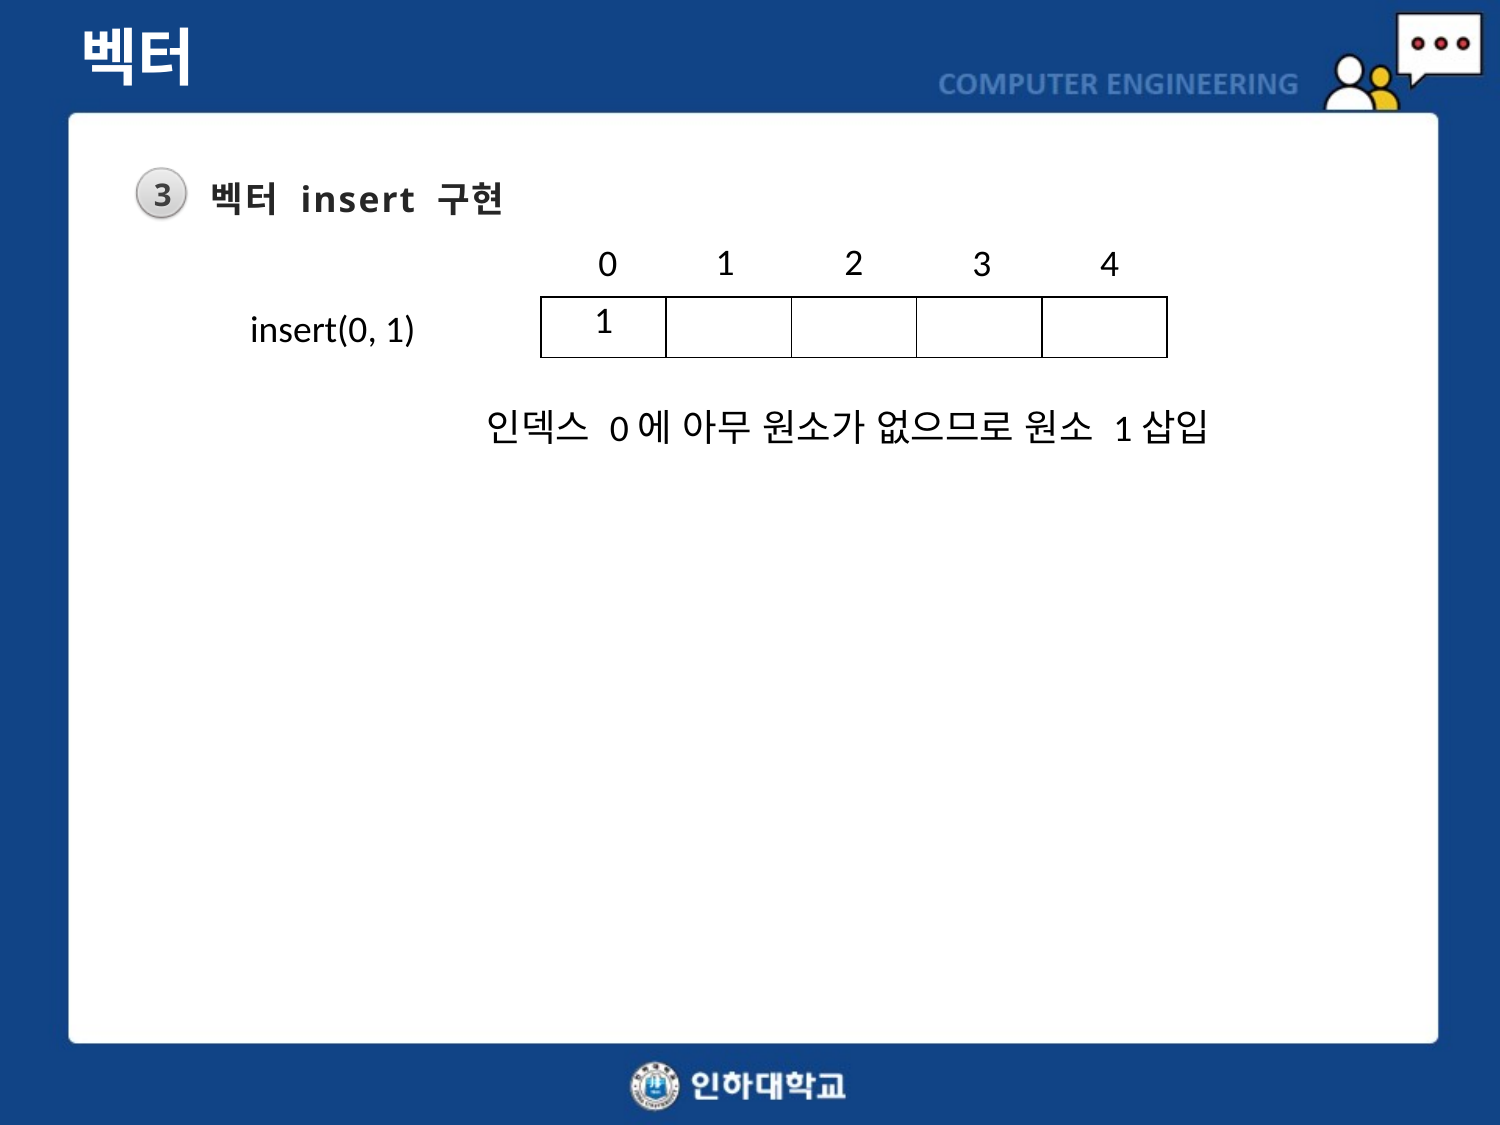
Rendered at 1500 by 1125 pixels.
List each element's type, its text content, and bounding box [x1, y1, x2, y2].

text_box 3 [957, 232, 1007, 292]
text_box 벡터 [65, 19, 1415, 106]
text_box 인덱스 0에 아무 원소가 없으므로 원소 1삽입 [472, 396, 1236, 457]
table_header [667, 298, 791, 357]
text_box 0 [583, 231, 633, 292]
text_box 4 [1085, 231, 1135, 292]
table_header [1043, 298, 1166, 357]
table_header 1 [542, 298, 665, 357]
table_header [917, 298, 1041, 357]
text_box insert(0, 1) [235, 297, 431, 357]
text_box 벡터 insert 구현 [195, 169, 1167, 227]
picture [0, 0, 1500, 1125]
text_box 1 [700, 230, 750, 291]
table_header [792, 298, 916, 357]
text_box 2 [829, 230, 879, 290]
